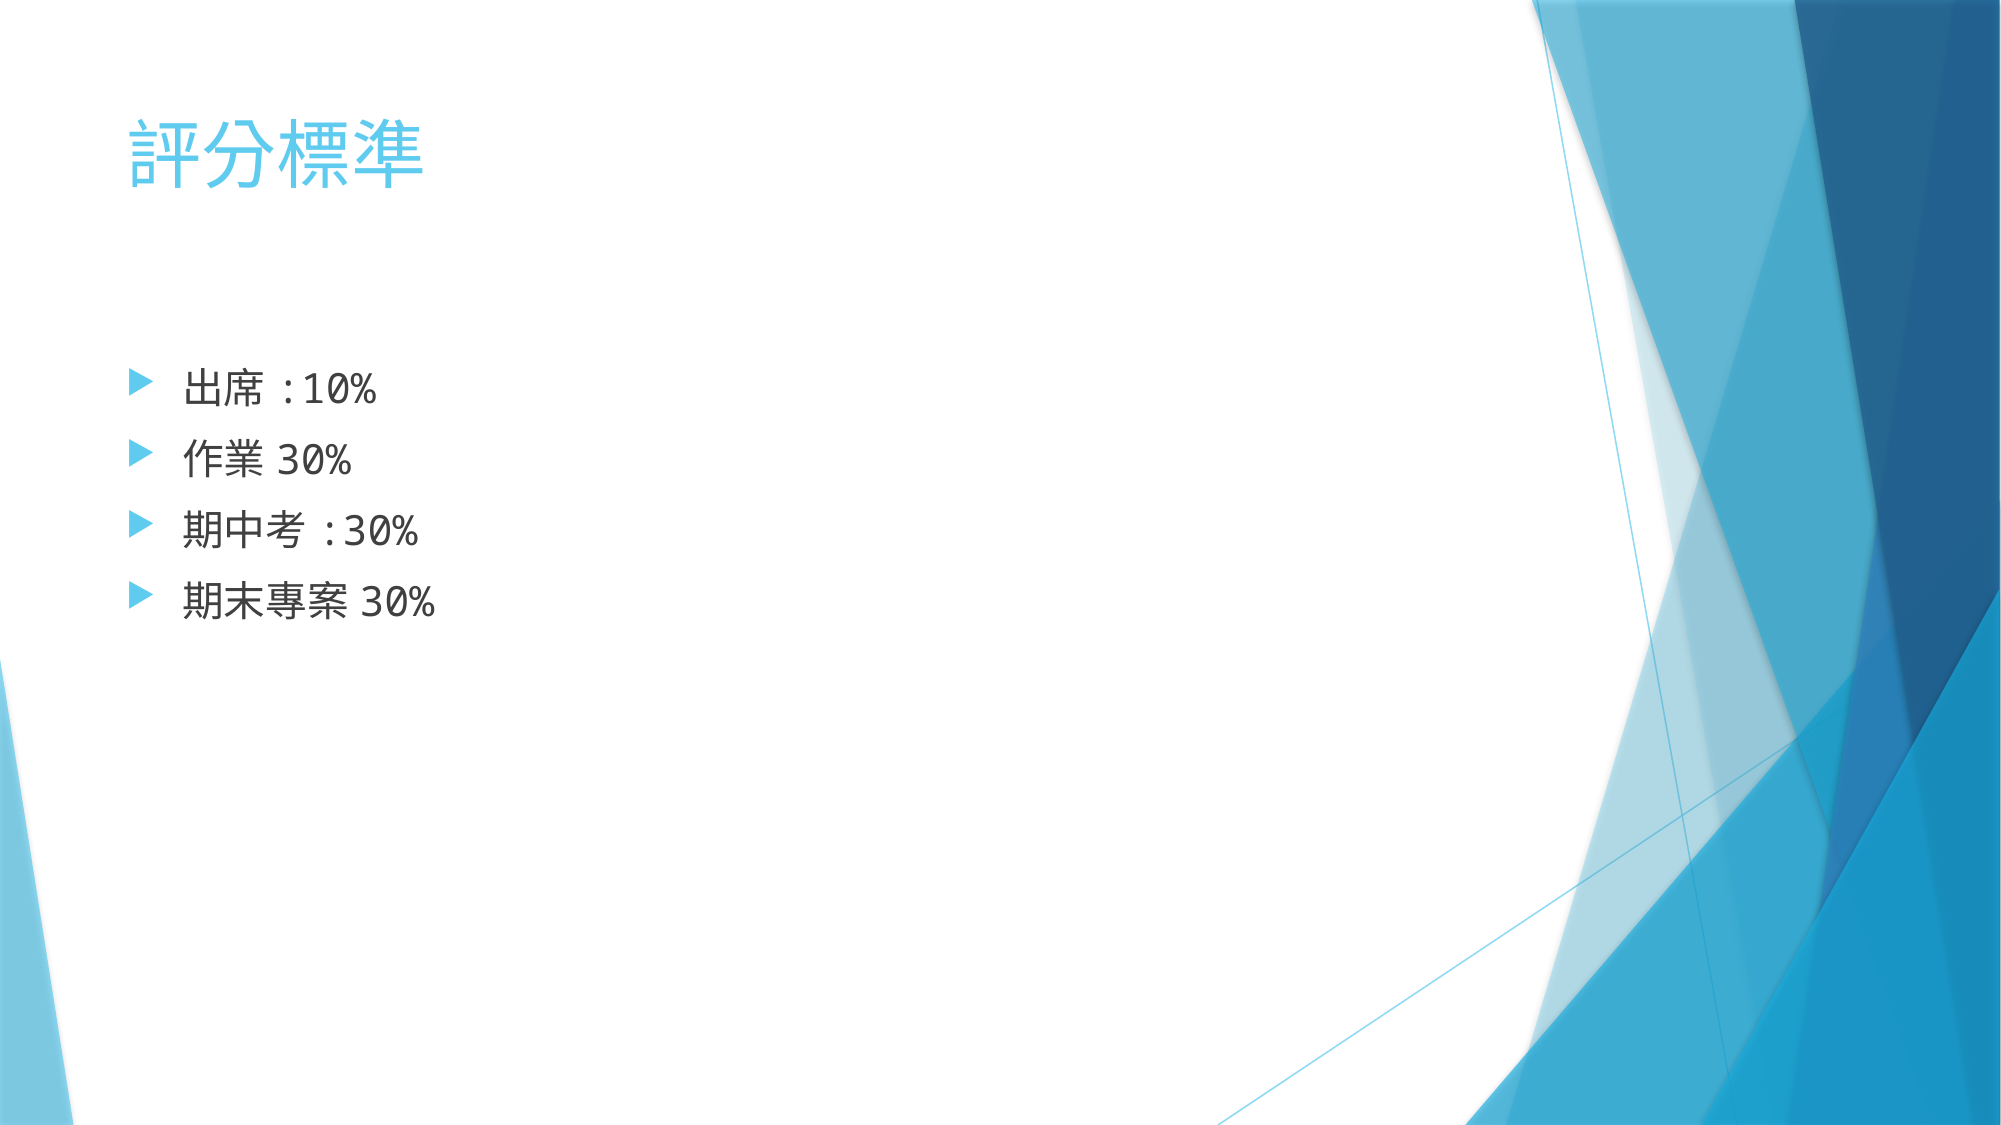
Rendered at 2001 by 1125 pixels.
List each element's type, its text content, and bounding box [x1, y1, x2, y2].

list 出席:10% 作業30% 期中考:30% 期末專案30% [111, 354, 1522, 992]
title 評分標準 [111, 99, 1522, 317]
